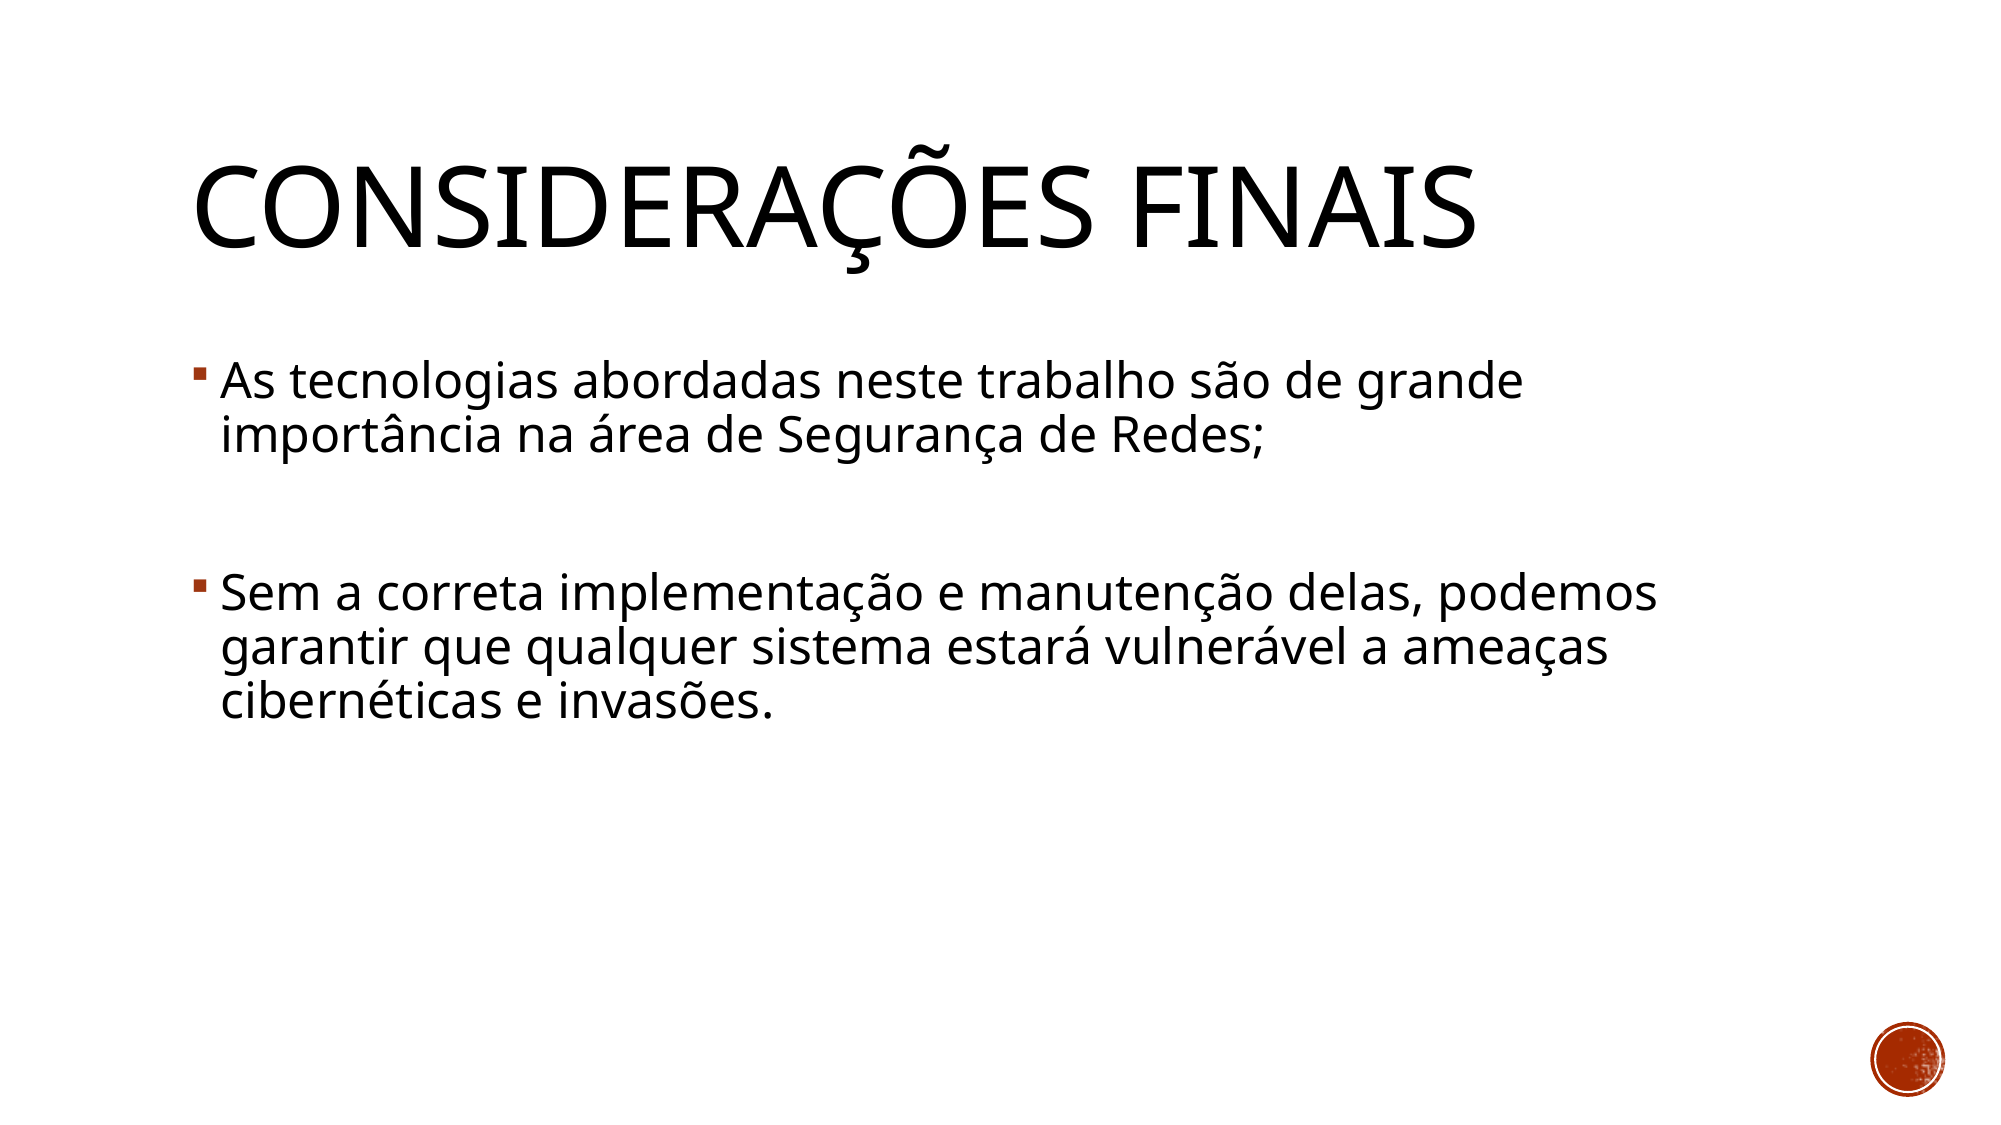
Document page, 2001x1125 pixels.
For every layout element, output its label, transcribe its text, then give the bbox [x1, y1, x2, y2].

picture [1870, 1021, 1946, 1097]
text_box CONSIDERAÇÕES FINAIS [175, 79, 1826, 344]
text_box As tecnologias abordadas neste trabalho são de grande importância na área de Segurança de Redes; Sem a correta implementação e manutenção delas, podemos garantir que qualquer sistema estará vulnerável a ameaças cibernéticas e invasões. [175, 348, 1826, 1013]
